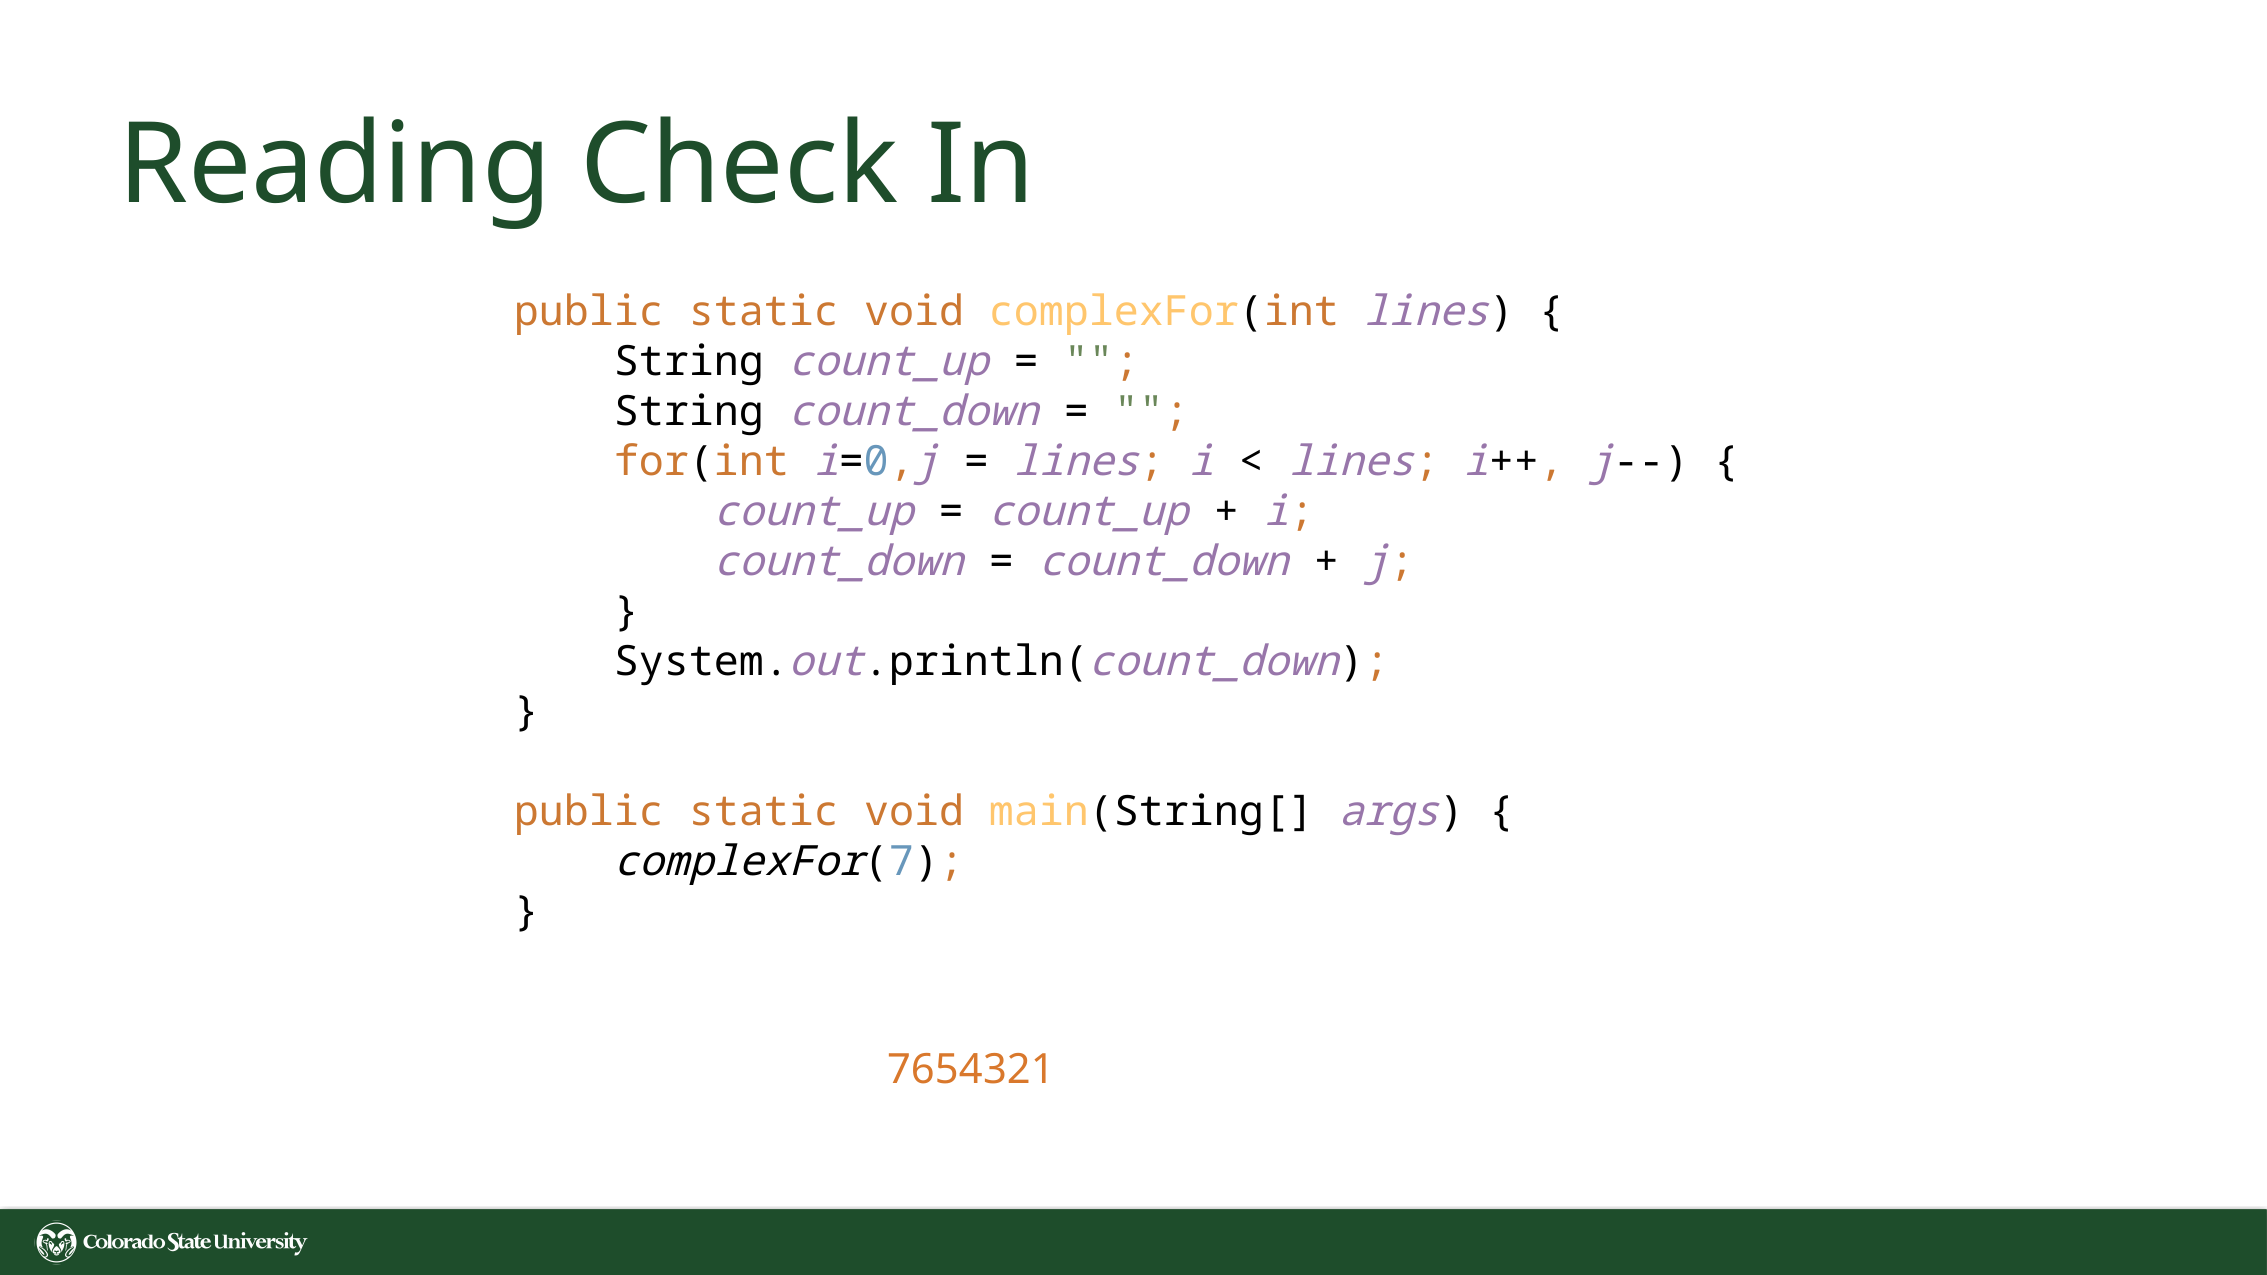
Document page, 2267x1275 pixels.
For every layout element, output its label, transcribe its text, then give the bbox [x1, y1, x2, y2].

text_box public static void complexFor(int lines) { String count_up = ""; String count_down = ""; for(int i=0,j = lines; i < lines; i++, j--) { count_up = count_up + i; count_down = count_down + j; } System.out.println(count_down); } public static void main(String[] args) { complexFor(7); } [499, 276, 1768, 992]
picture [24, 1209, 319, 1275]
text_box 7654321 [872, 1034, 1076, 1100]
title Reading Check In [103, 73, 2164, 241]
